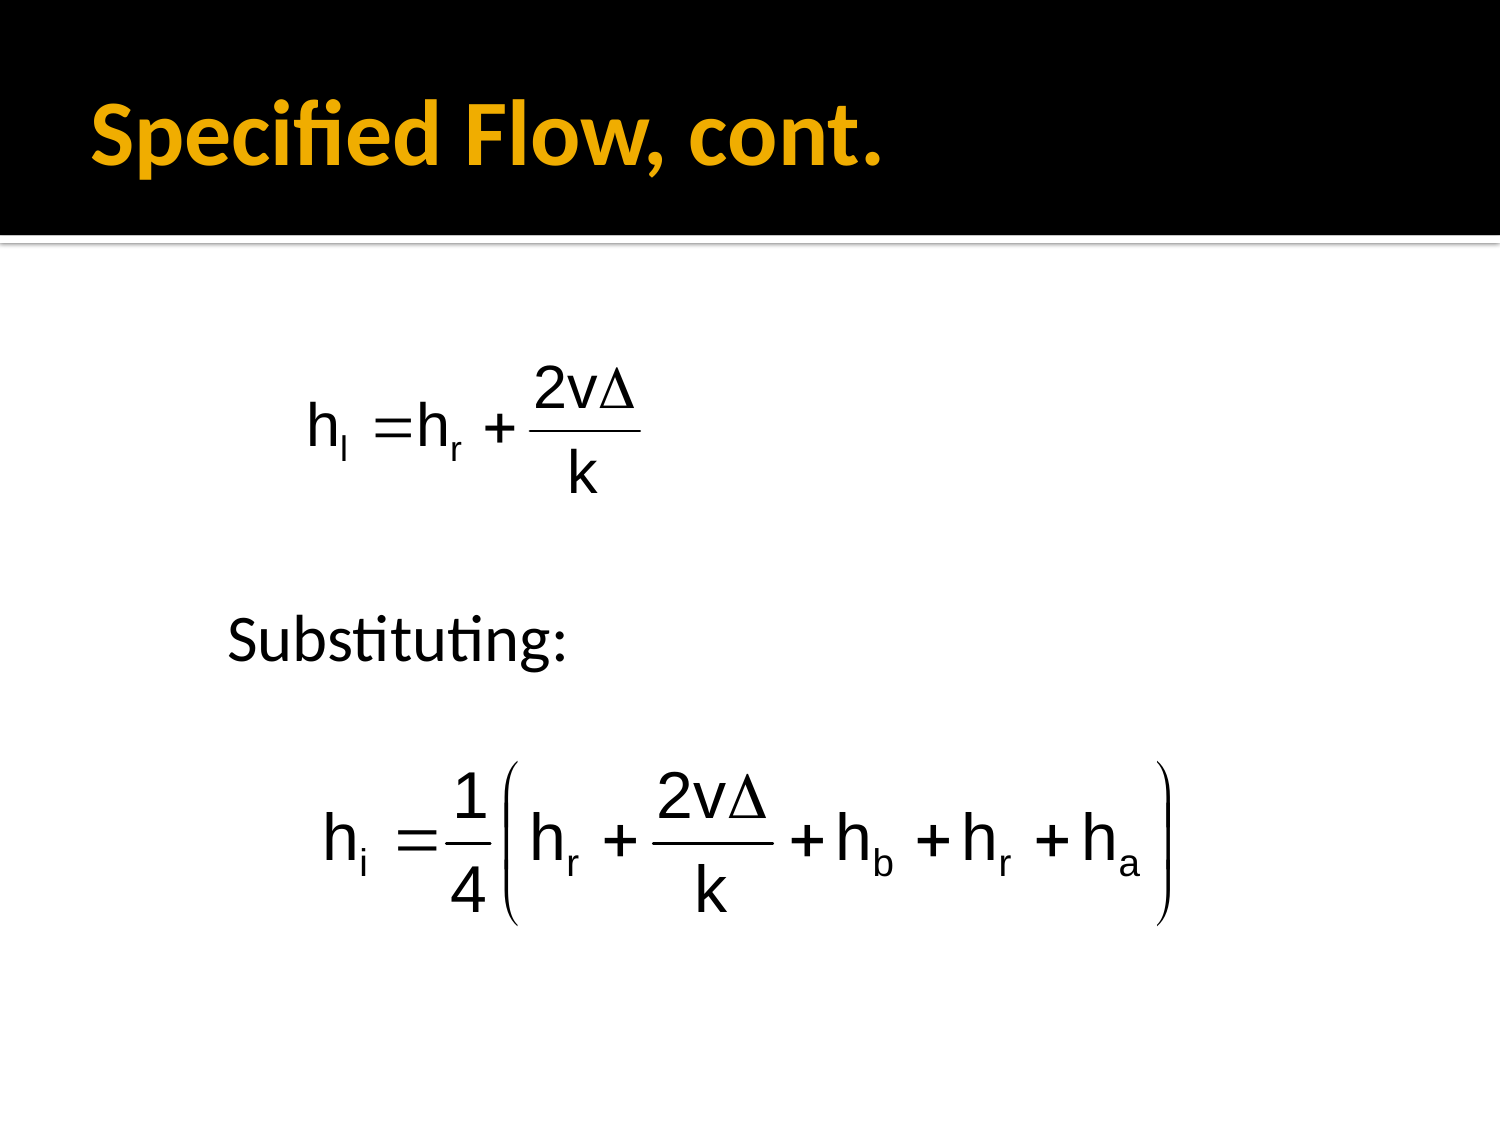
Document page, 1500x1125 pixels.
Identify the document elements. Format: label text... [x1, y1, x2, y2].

title Specified Flow, cont. [75, 24, 1425, 231]
text_box Substituting: [212, 587, 584, 683]
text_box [315, 749, 1187, 938]
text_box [299, 349, 650, 508]
